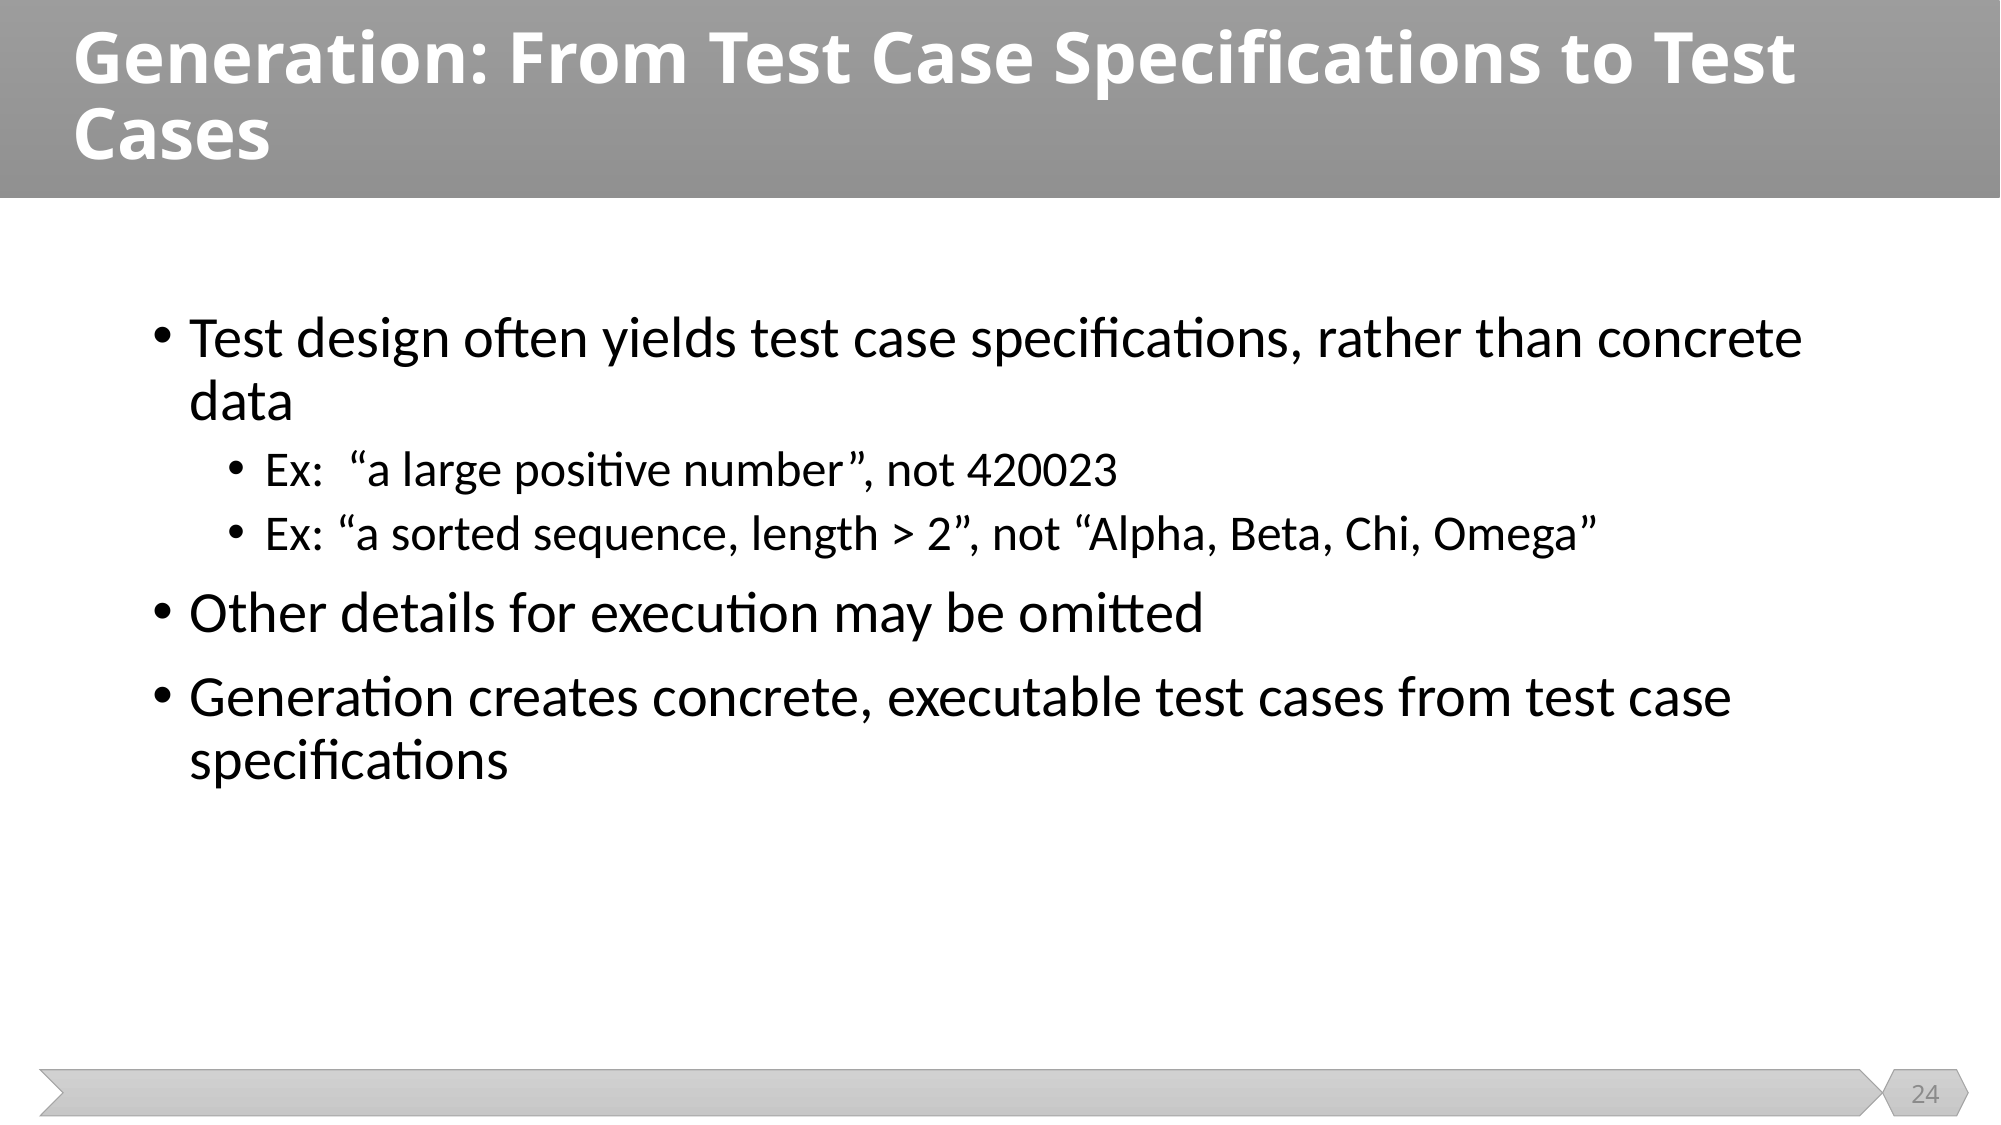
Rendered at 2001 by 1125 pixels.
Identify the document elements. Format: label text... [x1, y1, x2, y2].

title Generation: From Test Case Specifications to Test Cases [56, 0, 1969, 199]
slide_number 24 [1882, 1065, 1969, 1125]
list Test design often yields test case specifications, rather than concrete data Ex: “a large positive number”, not 420023 Ex: “a sorted sequence, length > 2”, not “Alpha, Beta, Chi, Omega” Other details for execution may be omitted Generation creates concrete, executable test cases from test case specifications [137, 299, 1863, 1014]
